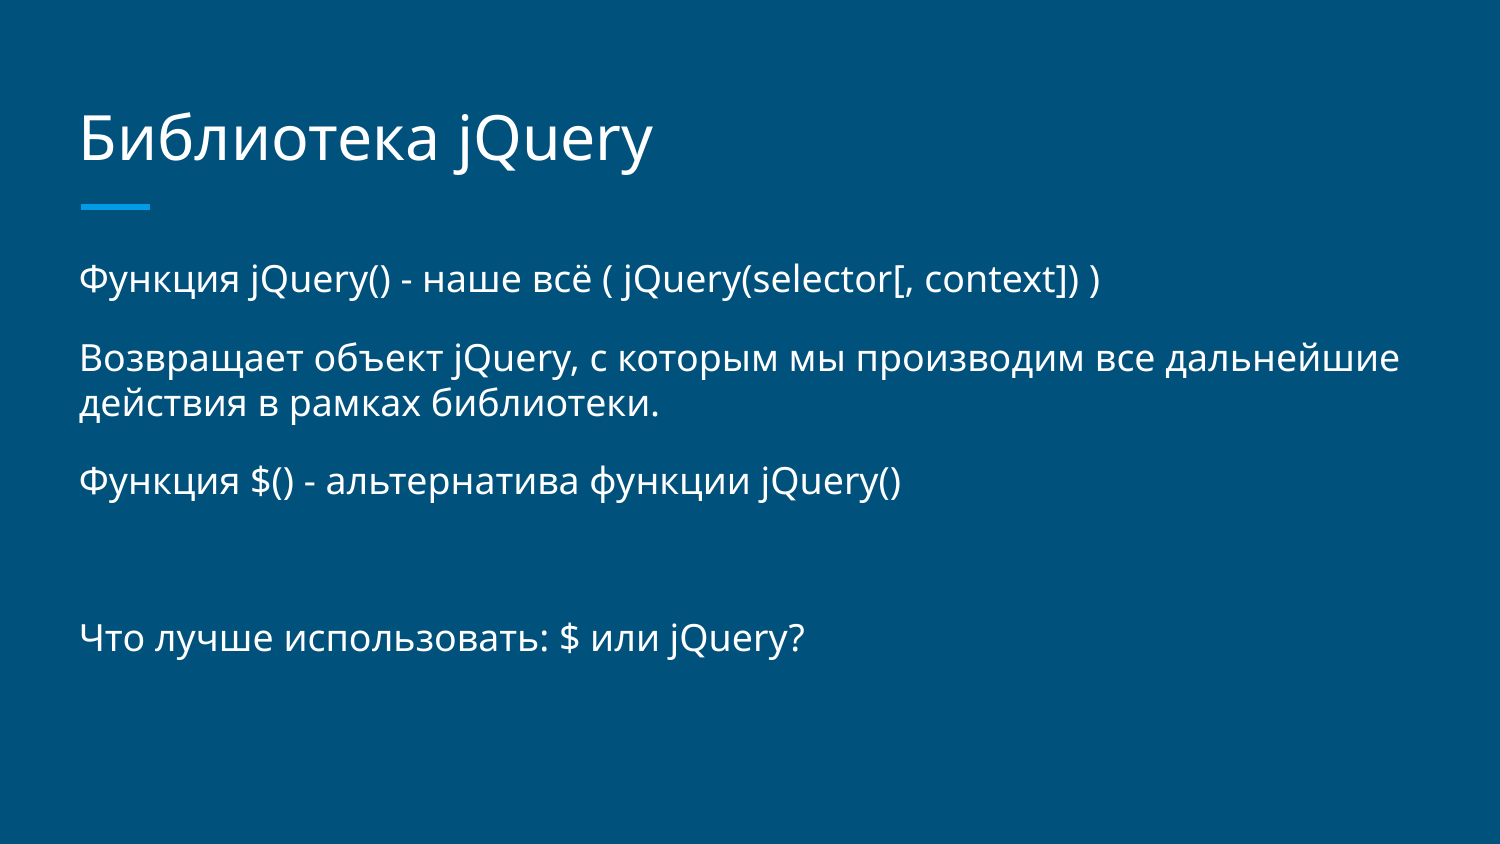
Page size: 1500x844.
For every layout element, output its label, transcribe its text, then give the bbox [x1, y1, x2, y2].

list Функция jQuery() - наше всё ( jQuery(selector[, context]) ) Возвращает объект jQuery, с которым мы производим все дальнейшие действия в рамках библиотеки. Функция $() - альтернатива функции jQuery() Что лучше использовать: $ или jQuery? [63, 240, 1437, 750]
title Библиотека jQuery [63, 75, 1437, 188]
